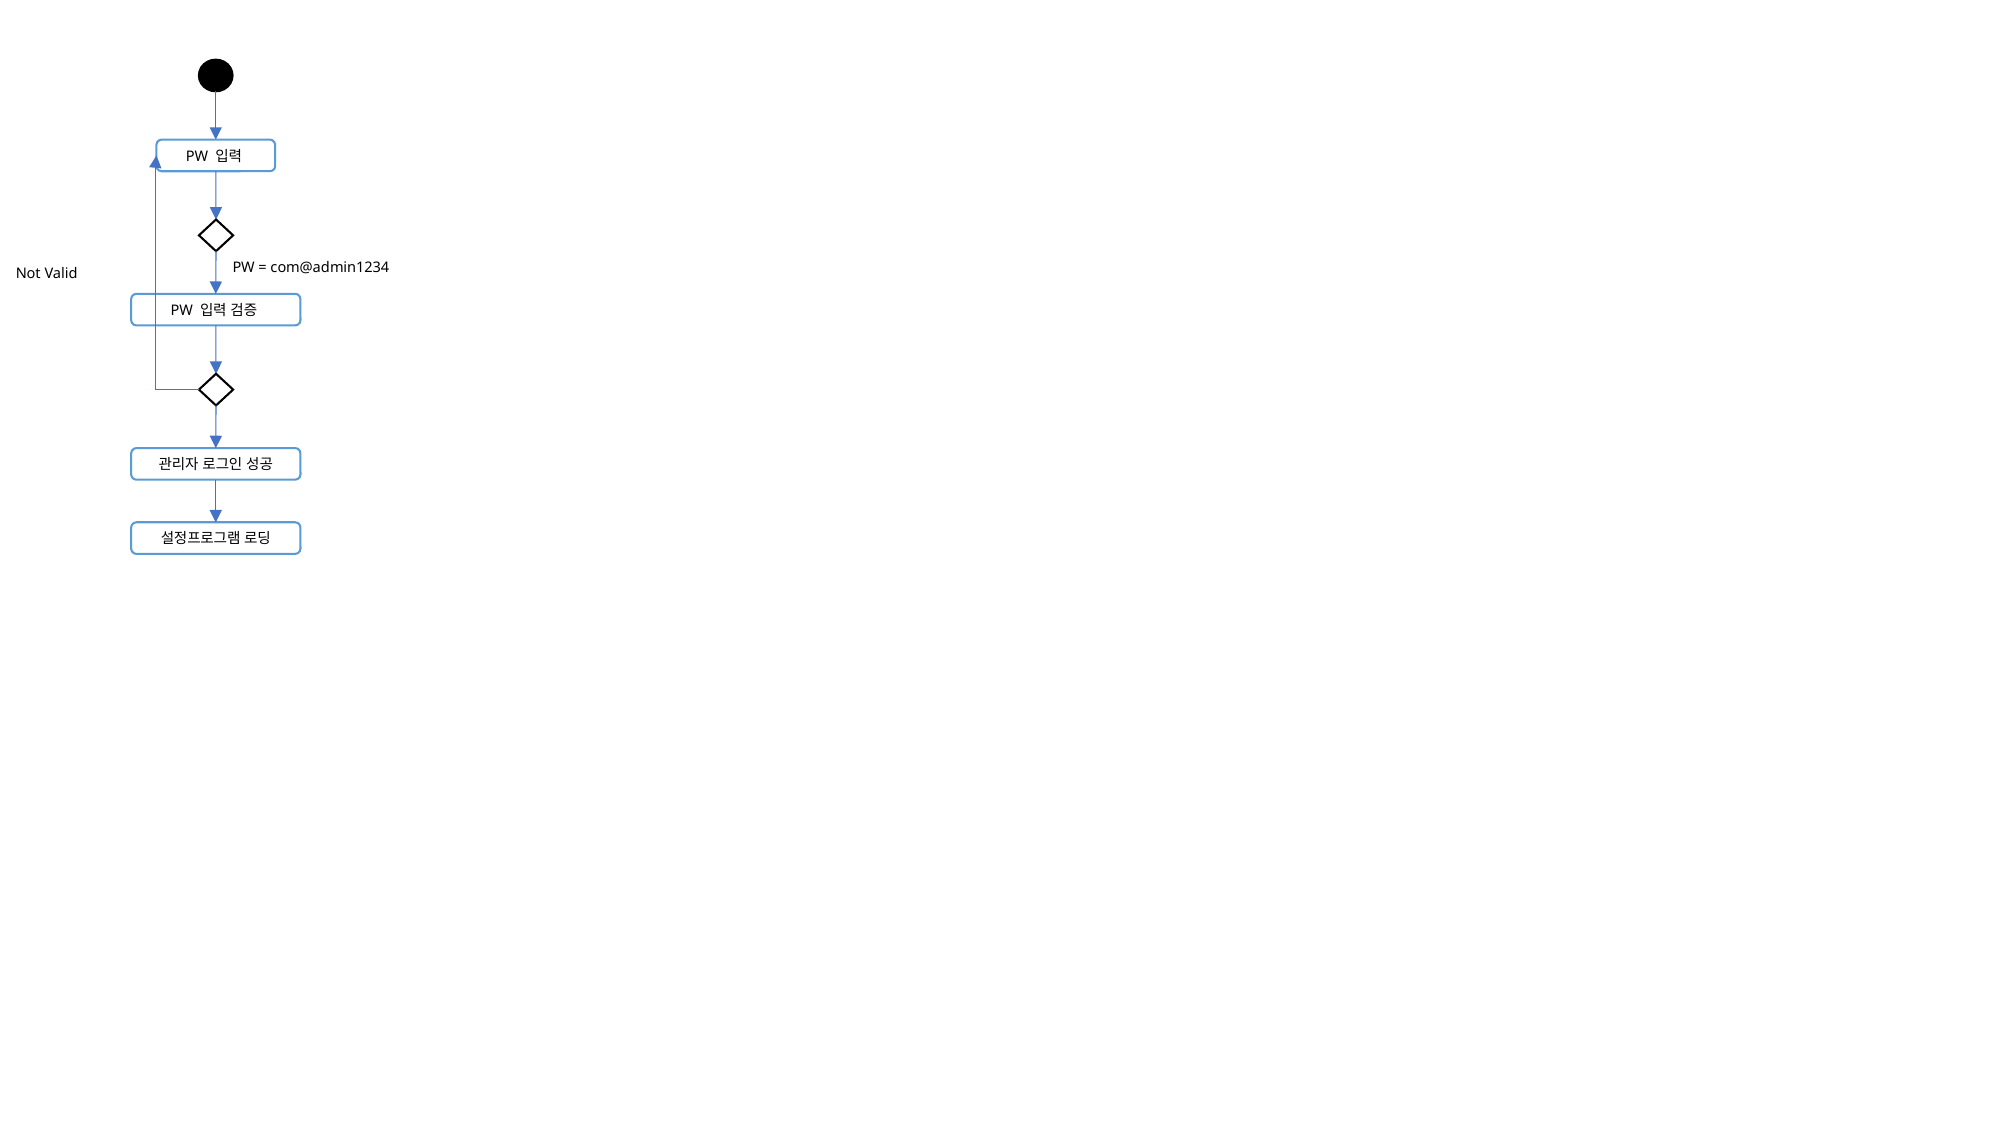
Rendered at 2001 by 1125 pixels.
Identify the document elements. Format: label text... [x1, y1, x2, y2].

text_box [197, 58, 234, 93]
text_box Not Valid [1, 256, 93, 289]
text_box [197, 372, 235, 406]
text_box PW 입력 검증 [130, 292, 155, 327]
text_box [199, 218, 235, 252]
text_box PW = com@admin1234 [217, 250, 405, 283]
text_box 관리자 로그인 성공 [130, 447, 302, 481]
text_box PW 입력 [155, 138, 277, 173]
text_box PW 입력 검증 [199, 292, 302, 327]
text_box 설정프로그램 로딩 [130, 521, 302, 555]
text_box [156, 155, 199, 390]
